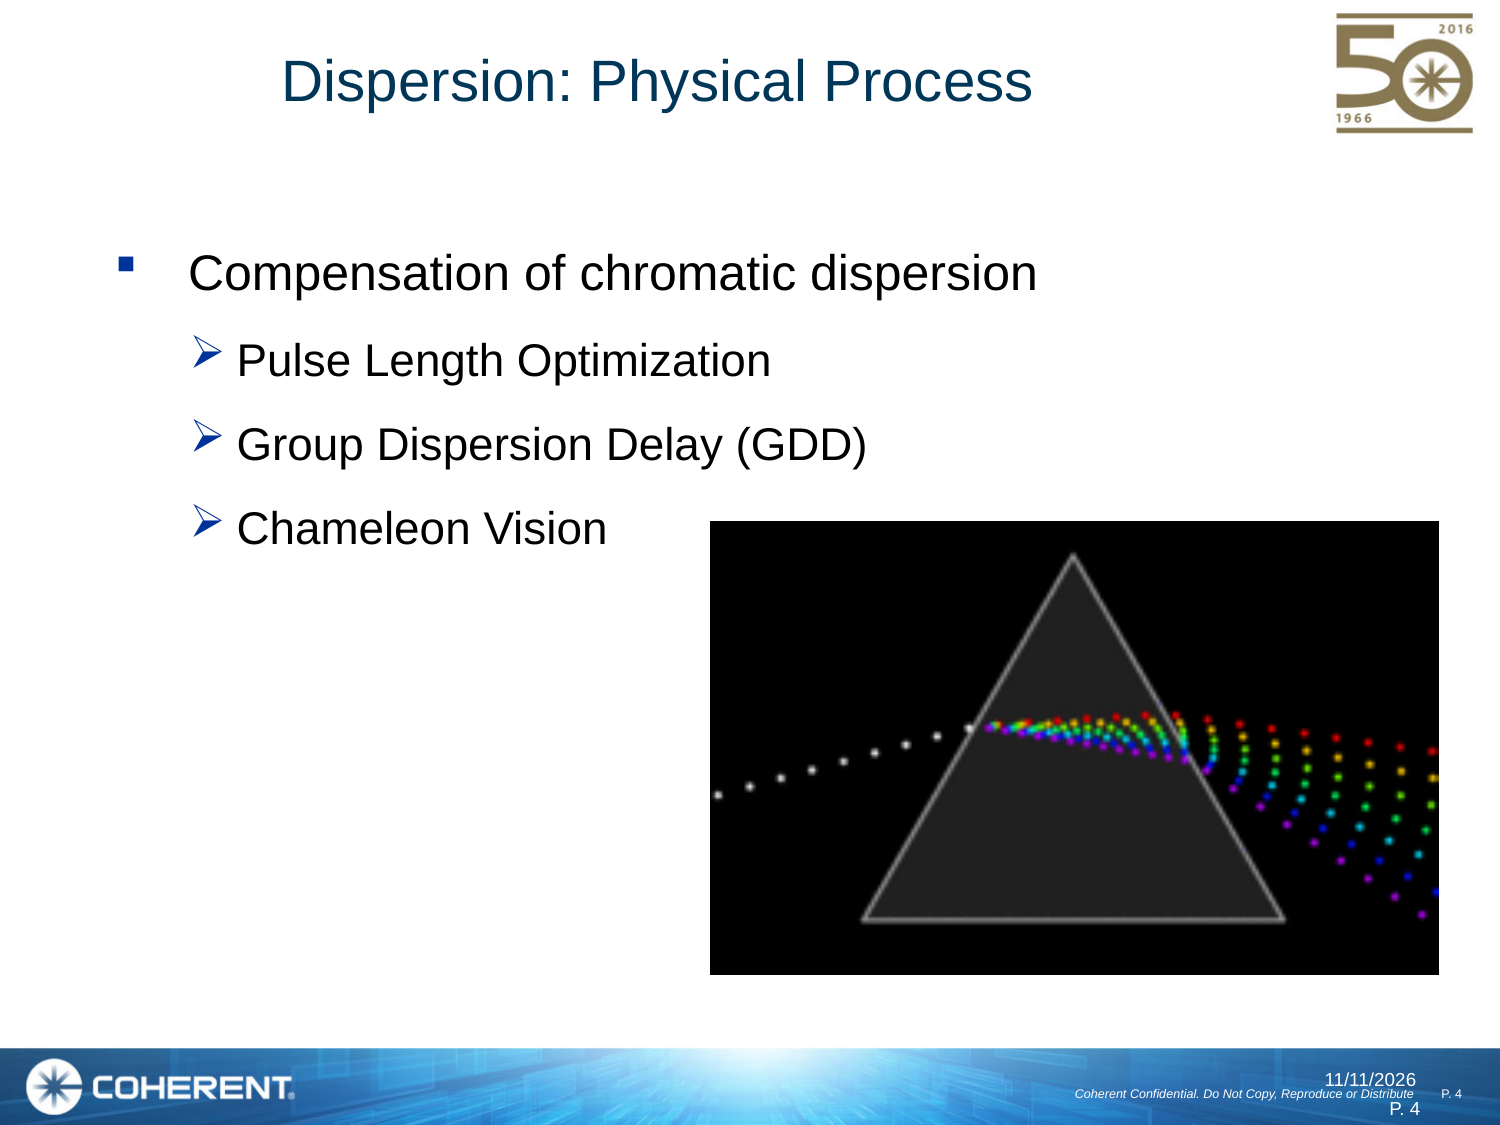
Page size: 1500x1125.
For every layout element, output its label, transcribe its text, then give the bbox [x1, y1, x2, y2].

text_box Compensation of chromatic dispersion Pulse Length Optimization Group Dispersion Delay (GDD) Chameleon Vision [99, 220, 1461, 975]
slide_number P. 4 [1224, 1089, 1436, 1125]
picture [0, 0, 1500, 1125]
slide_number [1309, 1060, 1500, 1125]
title Dispersion: Physical Process [44, 0, 1272, 156]
